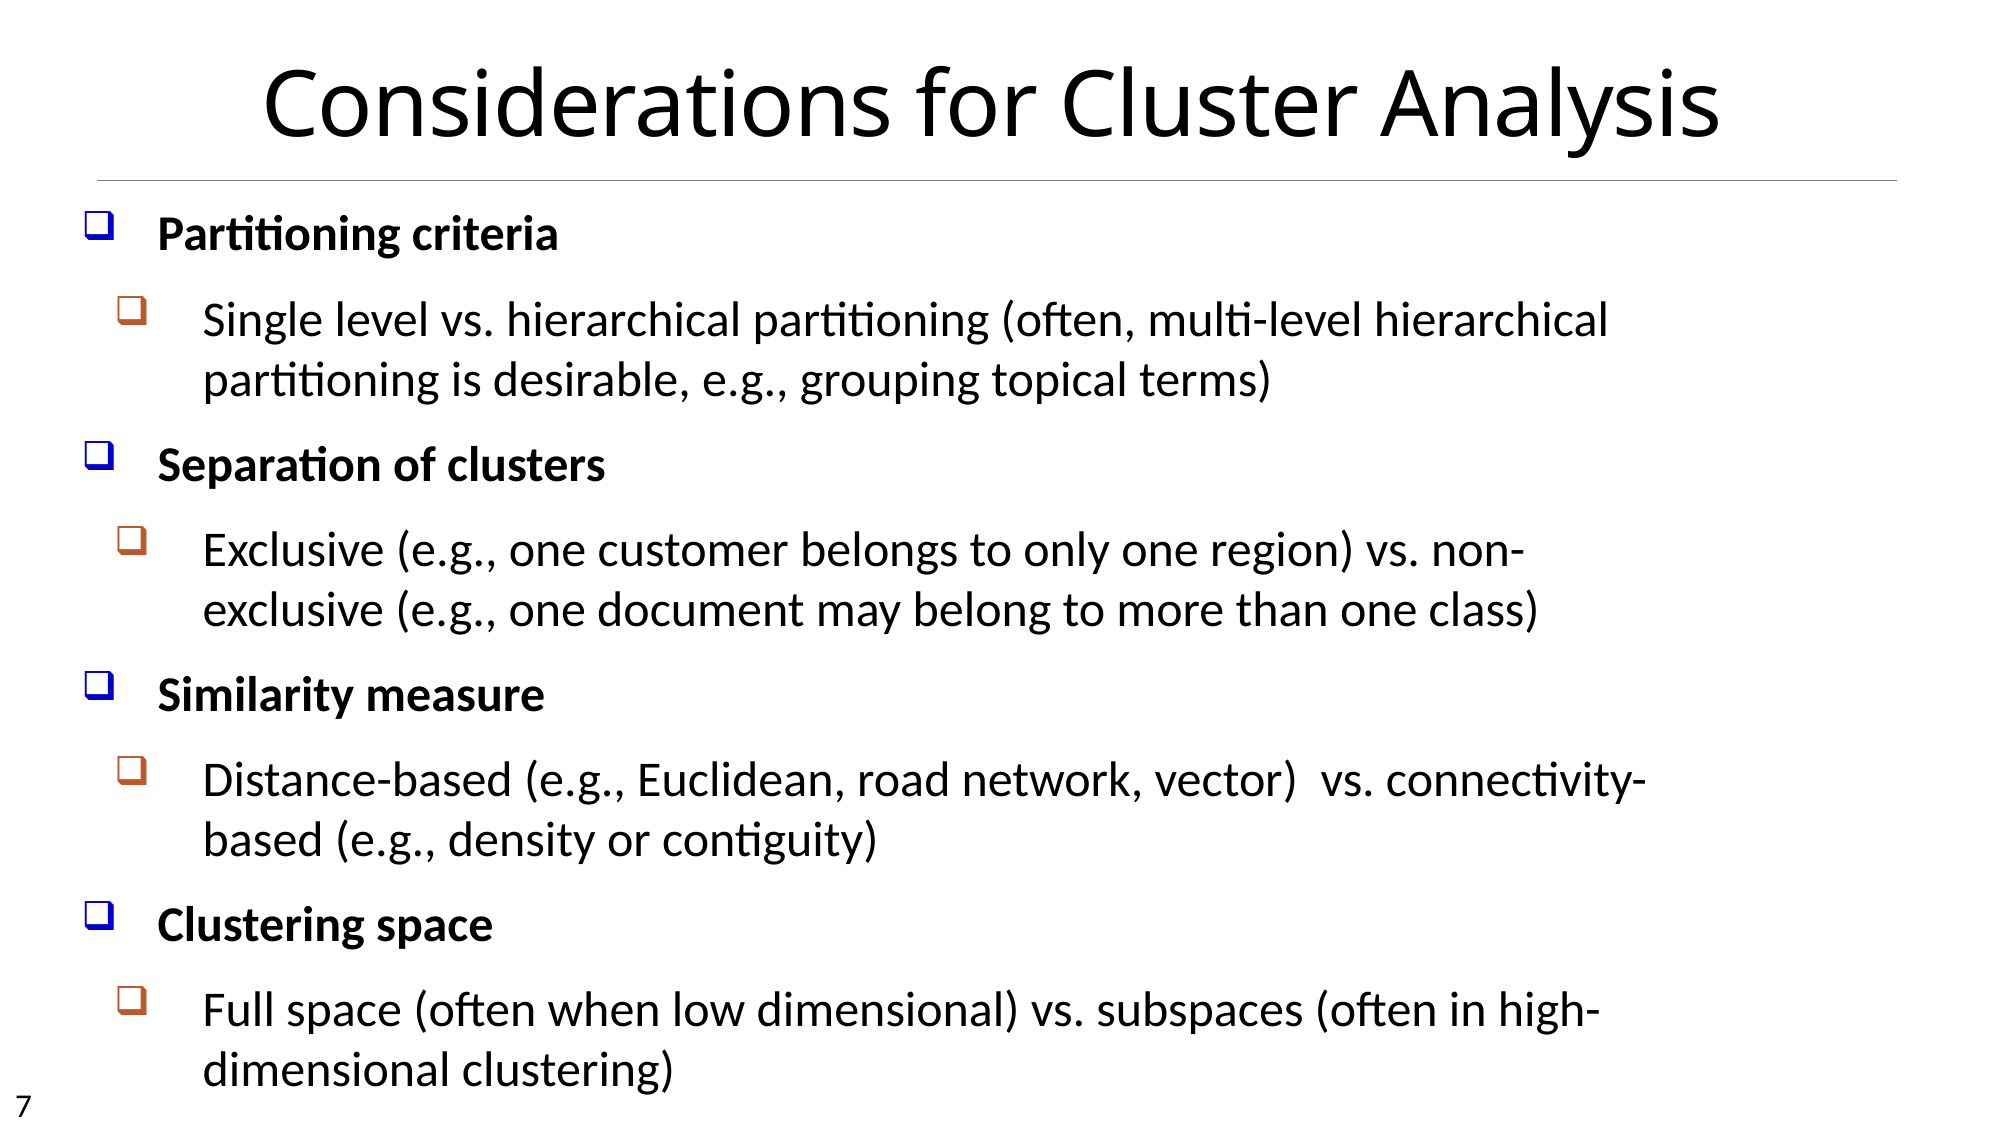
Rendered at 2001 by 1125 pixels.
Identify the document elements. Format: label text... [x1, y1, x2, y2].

list Partitioning criteria Single level vs. hierarchical partitioning (often, multi-level hierarchical partitioning is desirable, e.g., grouping topical terms) Separation of clusters Exclusive (e.g., one customer belongs to only one region) vs. non-exclusive (e.g., one document may belong to more than one class) Similarity measure Distance-based (e.g., Euclidean, road network, vector) vs. connectivity-based (e.g., density or contiguity) Clustering space Full space (often when low dimensional) vs. subspaces (often in high-dimensional clustering) [66, 193, 1701, 1088]
title Considerations for Cluster Analysis [116, 37, 1867, 163]
